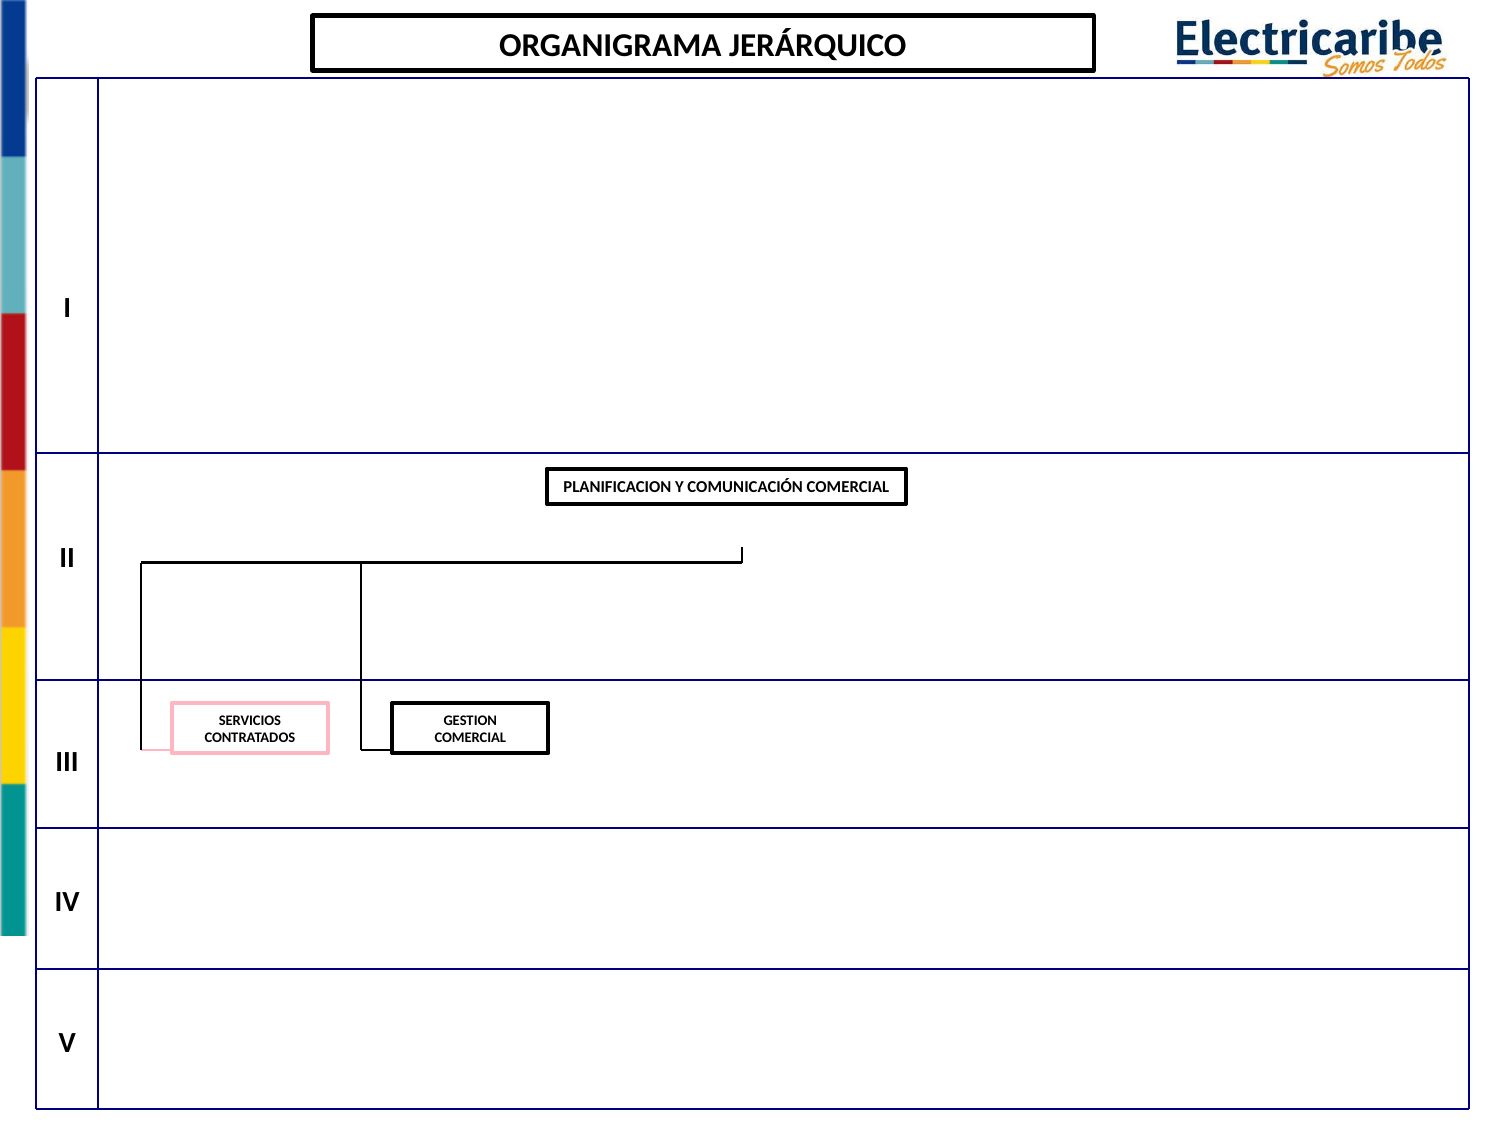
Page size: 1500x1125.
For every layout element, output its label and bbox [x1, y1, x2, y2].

picture [0, 0, 29, 937]
text_box [35, 77, 1470, 1110]
picture [1171, 15, 1449, 77]
text_box [312, 15, 1094, 71]
